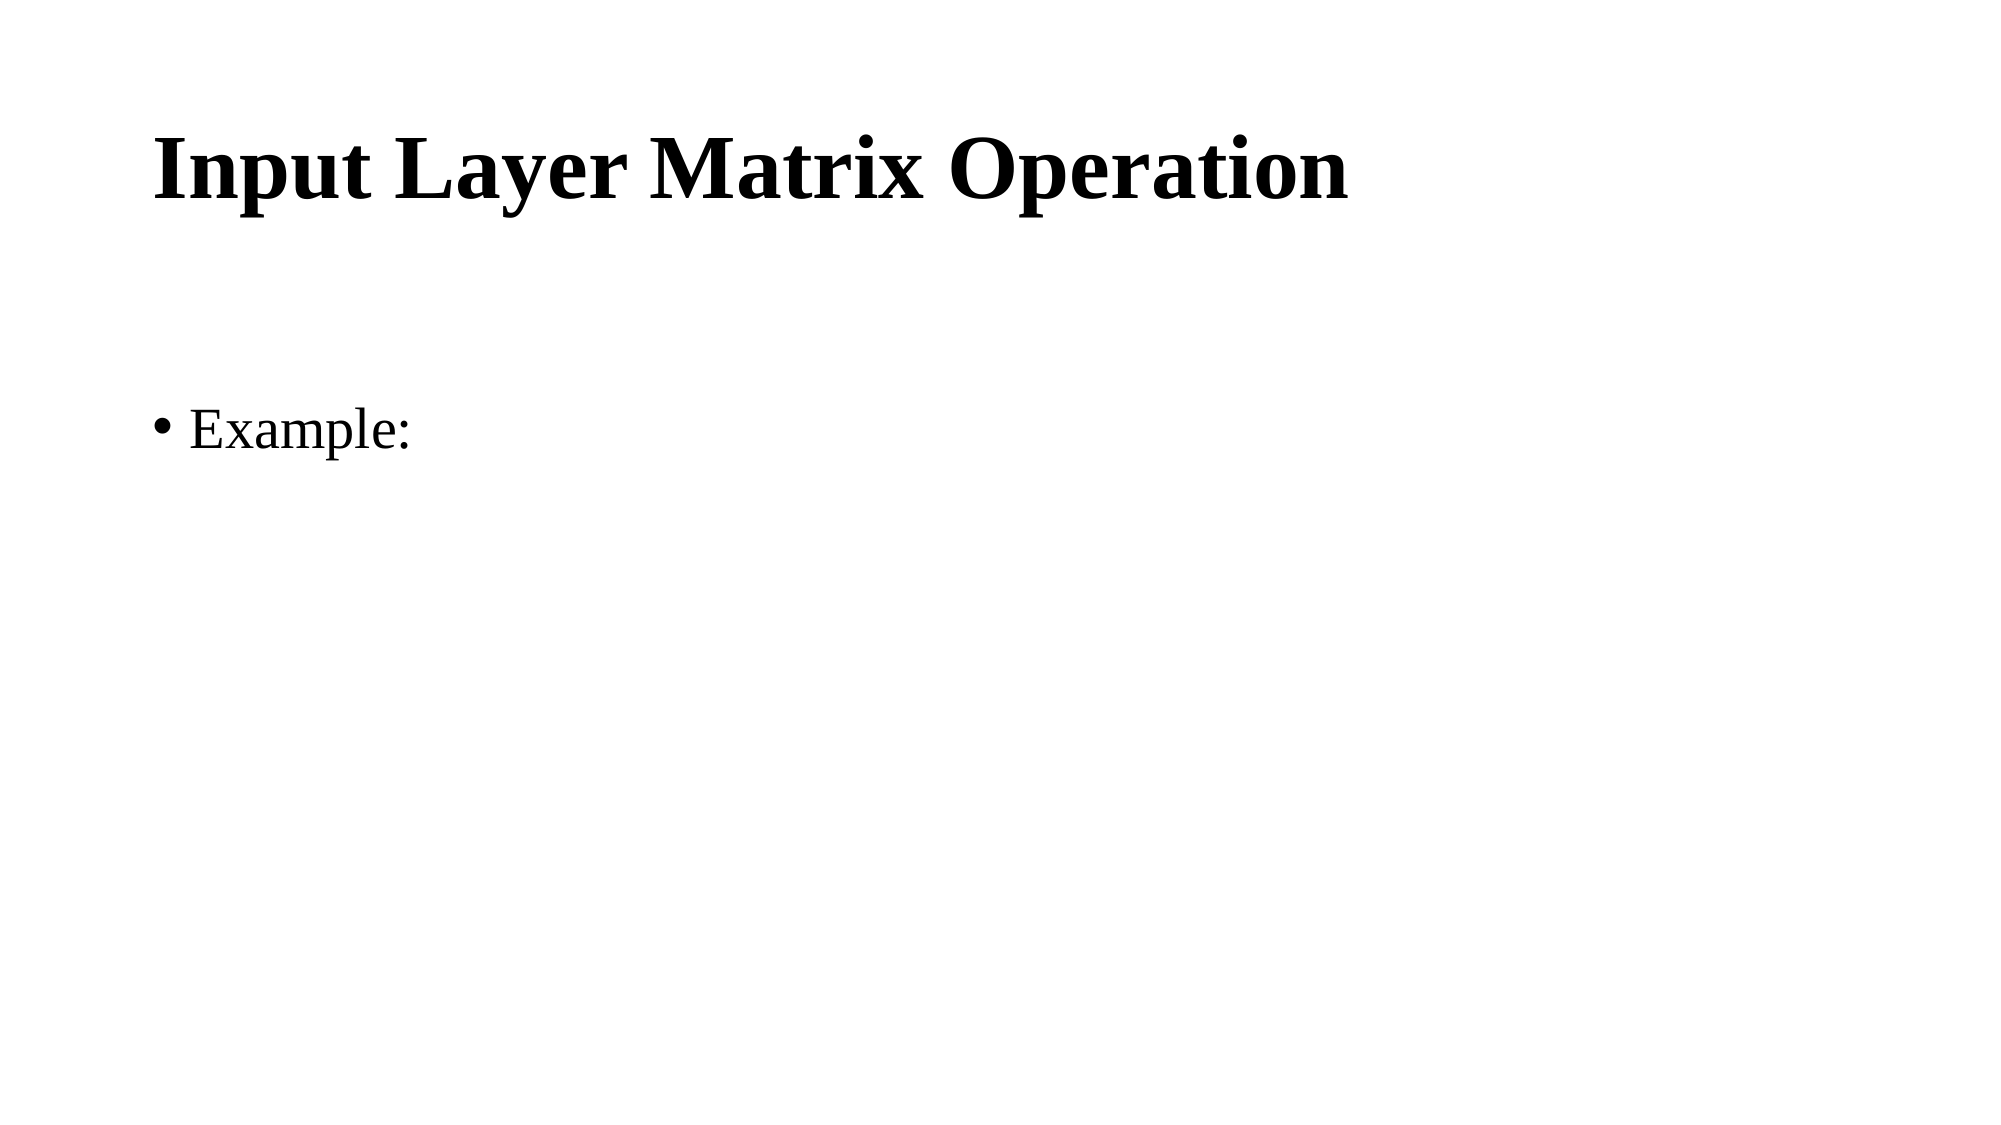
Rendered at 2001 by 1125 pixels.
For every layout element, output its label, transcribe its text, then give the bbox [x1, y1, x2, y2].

title Input Layer Matrix Operation [137, 59, 1863, 278]
